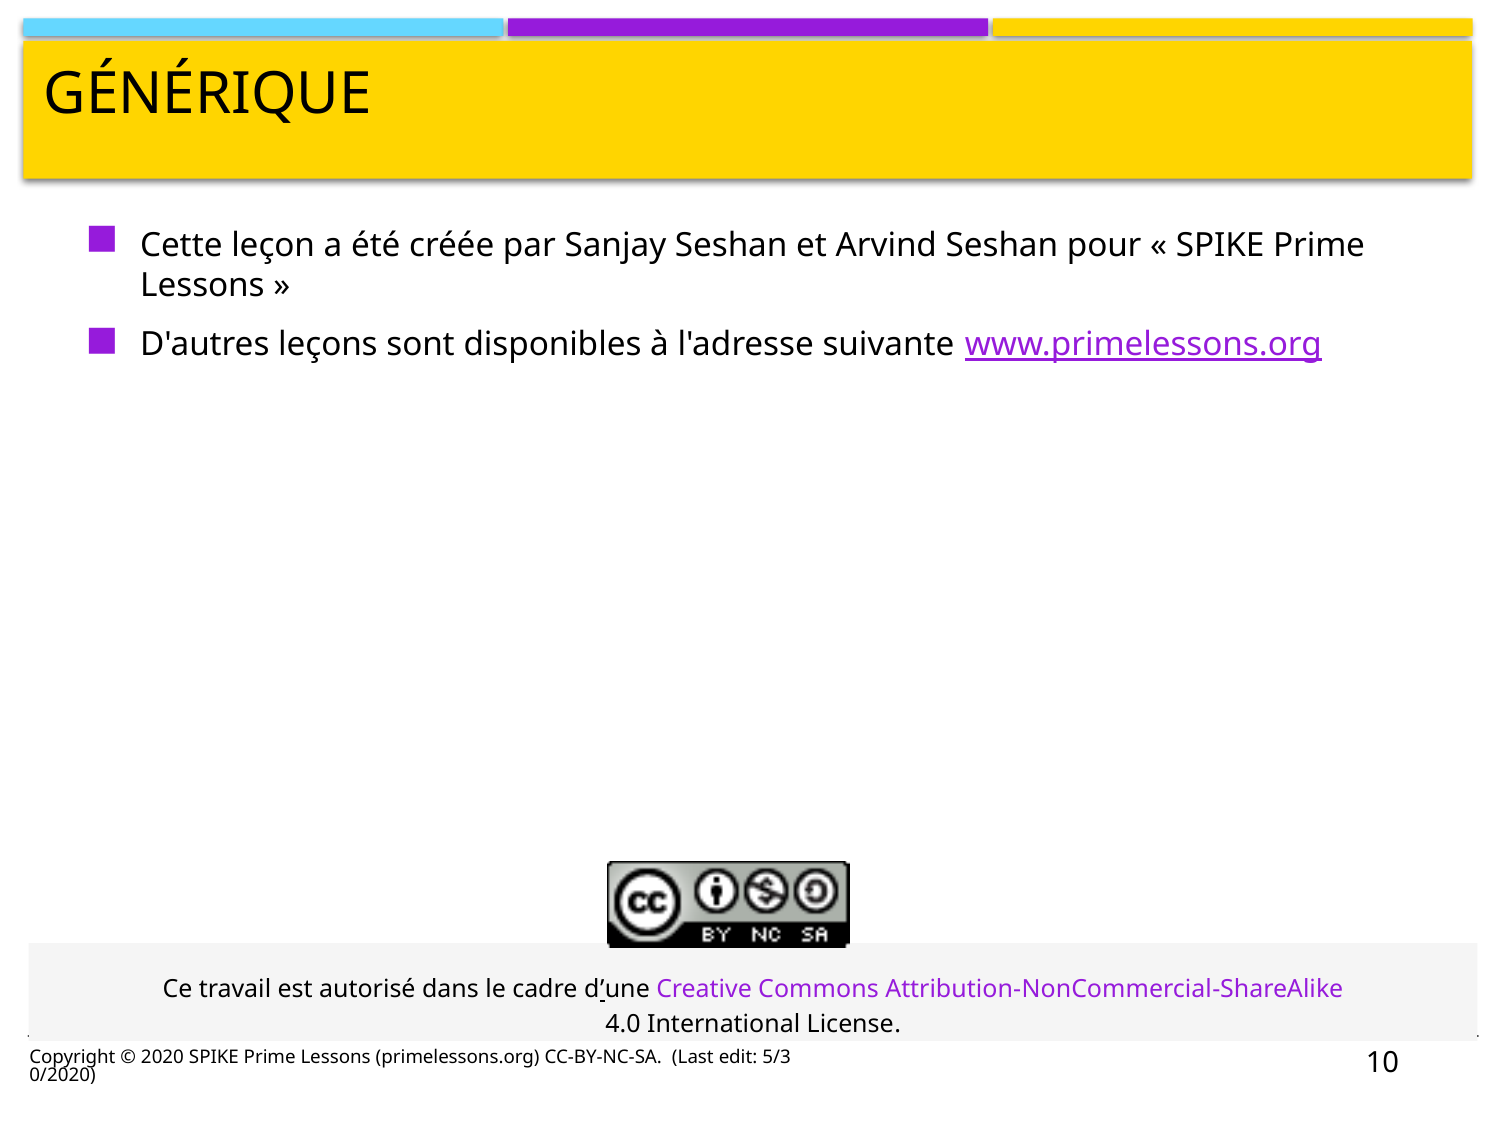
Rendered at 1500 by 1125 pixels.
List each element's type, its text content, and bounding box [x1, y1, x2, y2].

text_box Ce travail est autorisé dans le cadre d’une Creative Commons Attribution-NonCommercial-ShareAlike 4.0 International License. [28, 943, 1478, 1041]
title Générique [28, 48, 1464, 172]
footer Copyright © 2020 SPIKE Prime Lessons (primelessons.org) CC-BY-NC-SA. (Last edit: 5/30/2020) [14, 1036, 814, 1097]
slide_number 10 [1351, 1036, 1478, 1097]
picture [606, 861, 851, 948]
list Cette leçon a été créée par Sanjay Seshan et Arvind Seshan pour « SPIKE Prime Lessons » D'autres leçons sont disponibles à l'adresse suivante www.primelessons.org [75, 216, 1428, 405]
